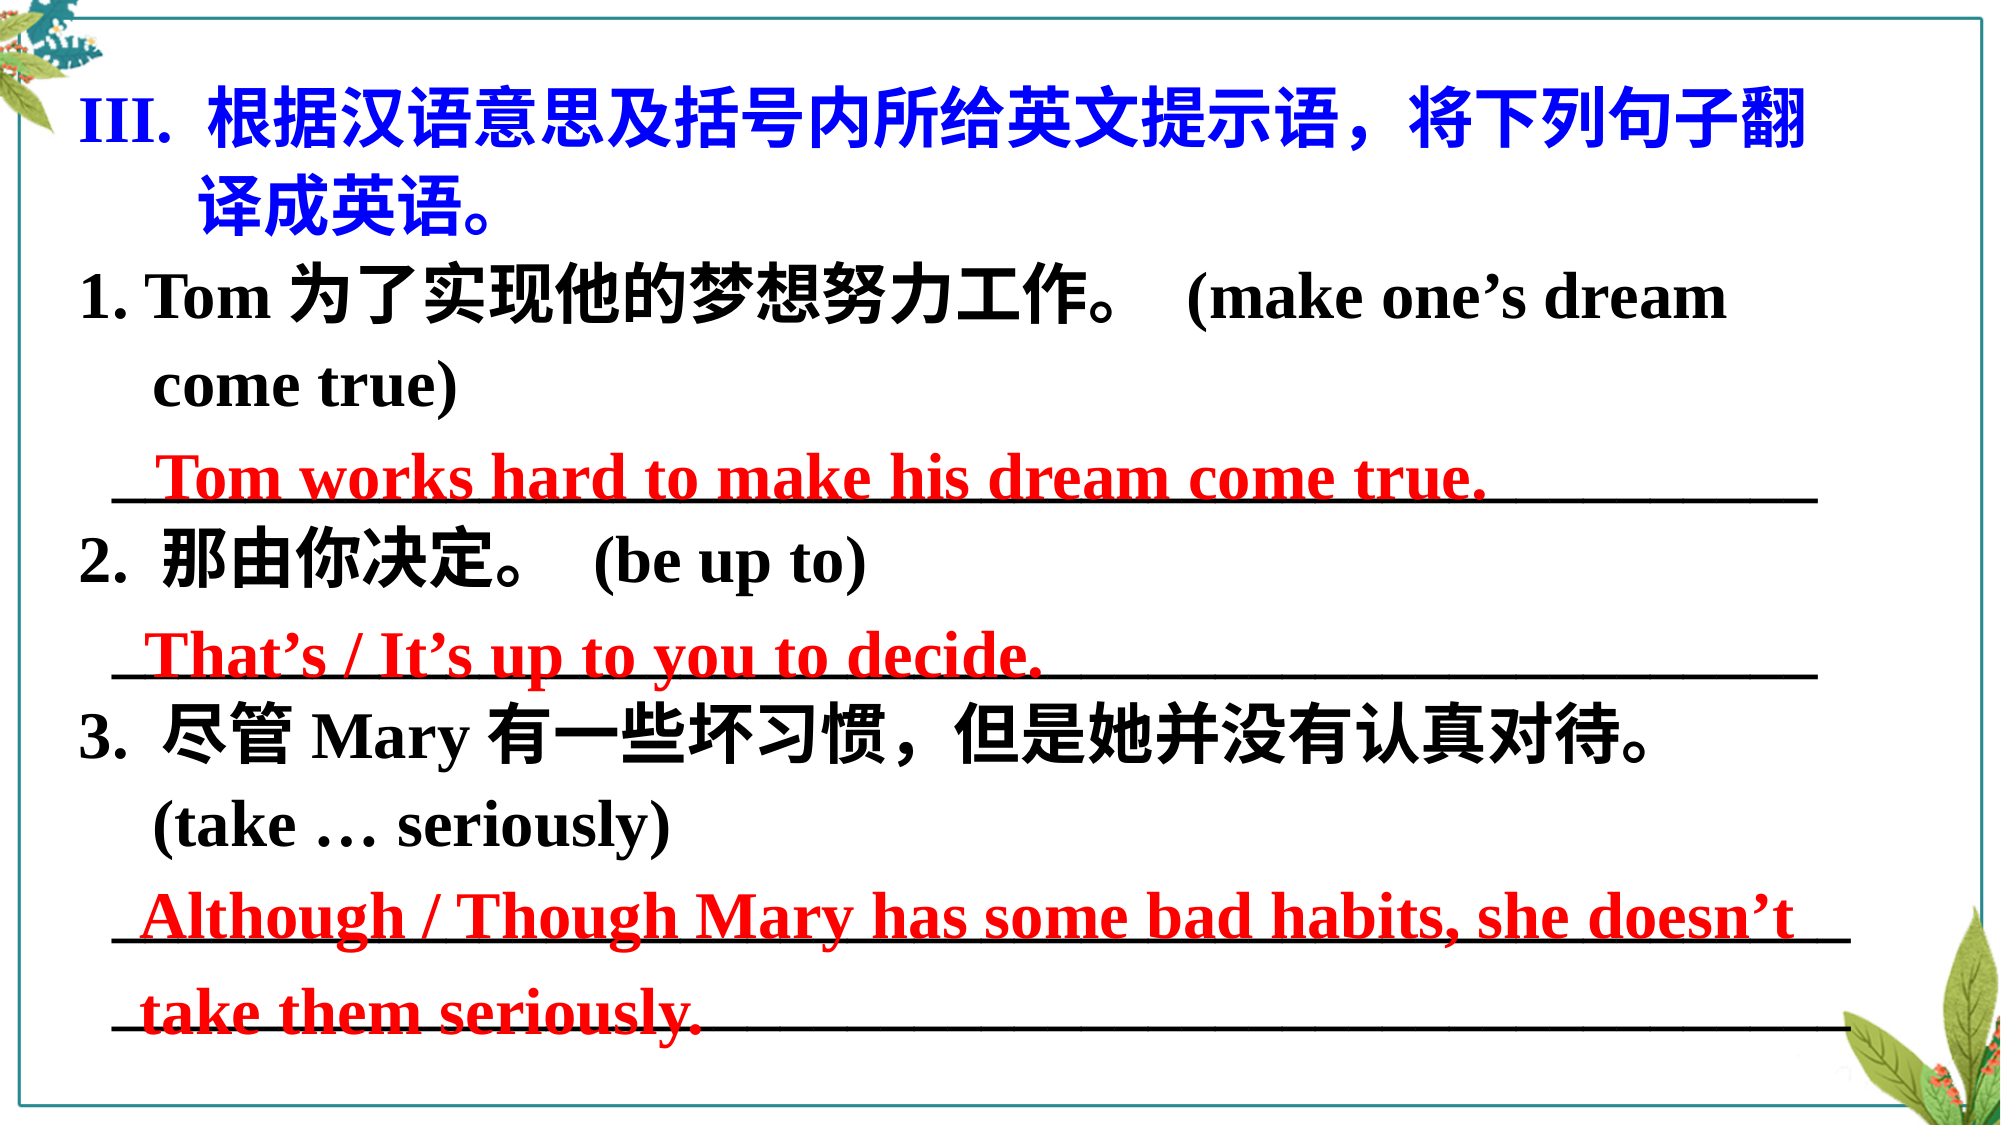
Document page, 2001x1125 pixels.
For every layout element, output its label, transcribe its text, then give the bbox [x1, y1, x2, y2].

text_box Although / Though Mary has some bad habits, she doesn’t take them seriously. [124, 848, 1867, 1056]
picture [0, 0, 2001, 1125]
text_box That’s / It’s up to you to decide. [130, 587, 1061, 698]
text_box Tom works hard to make his dream come true. [124, 409, 1506, 521]
text_box III. 根据汉语意思及括号内所给英文提示语，将下列句子翻译成英语。 1. Tom为了实现他的梦想努力工作。 (make one’s dream come true) ___________________________________________________ 2. 那由你决定。 (be up to) ___________________________________________________ 3. 尽管Mary有一些坏习惯，但是她并没有认真对待。 (take … seriously) ____________________________________________________ ____________________________________________________ [63, 60, 1887, 1043]
